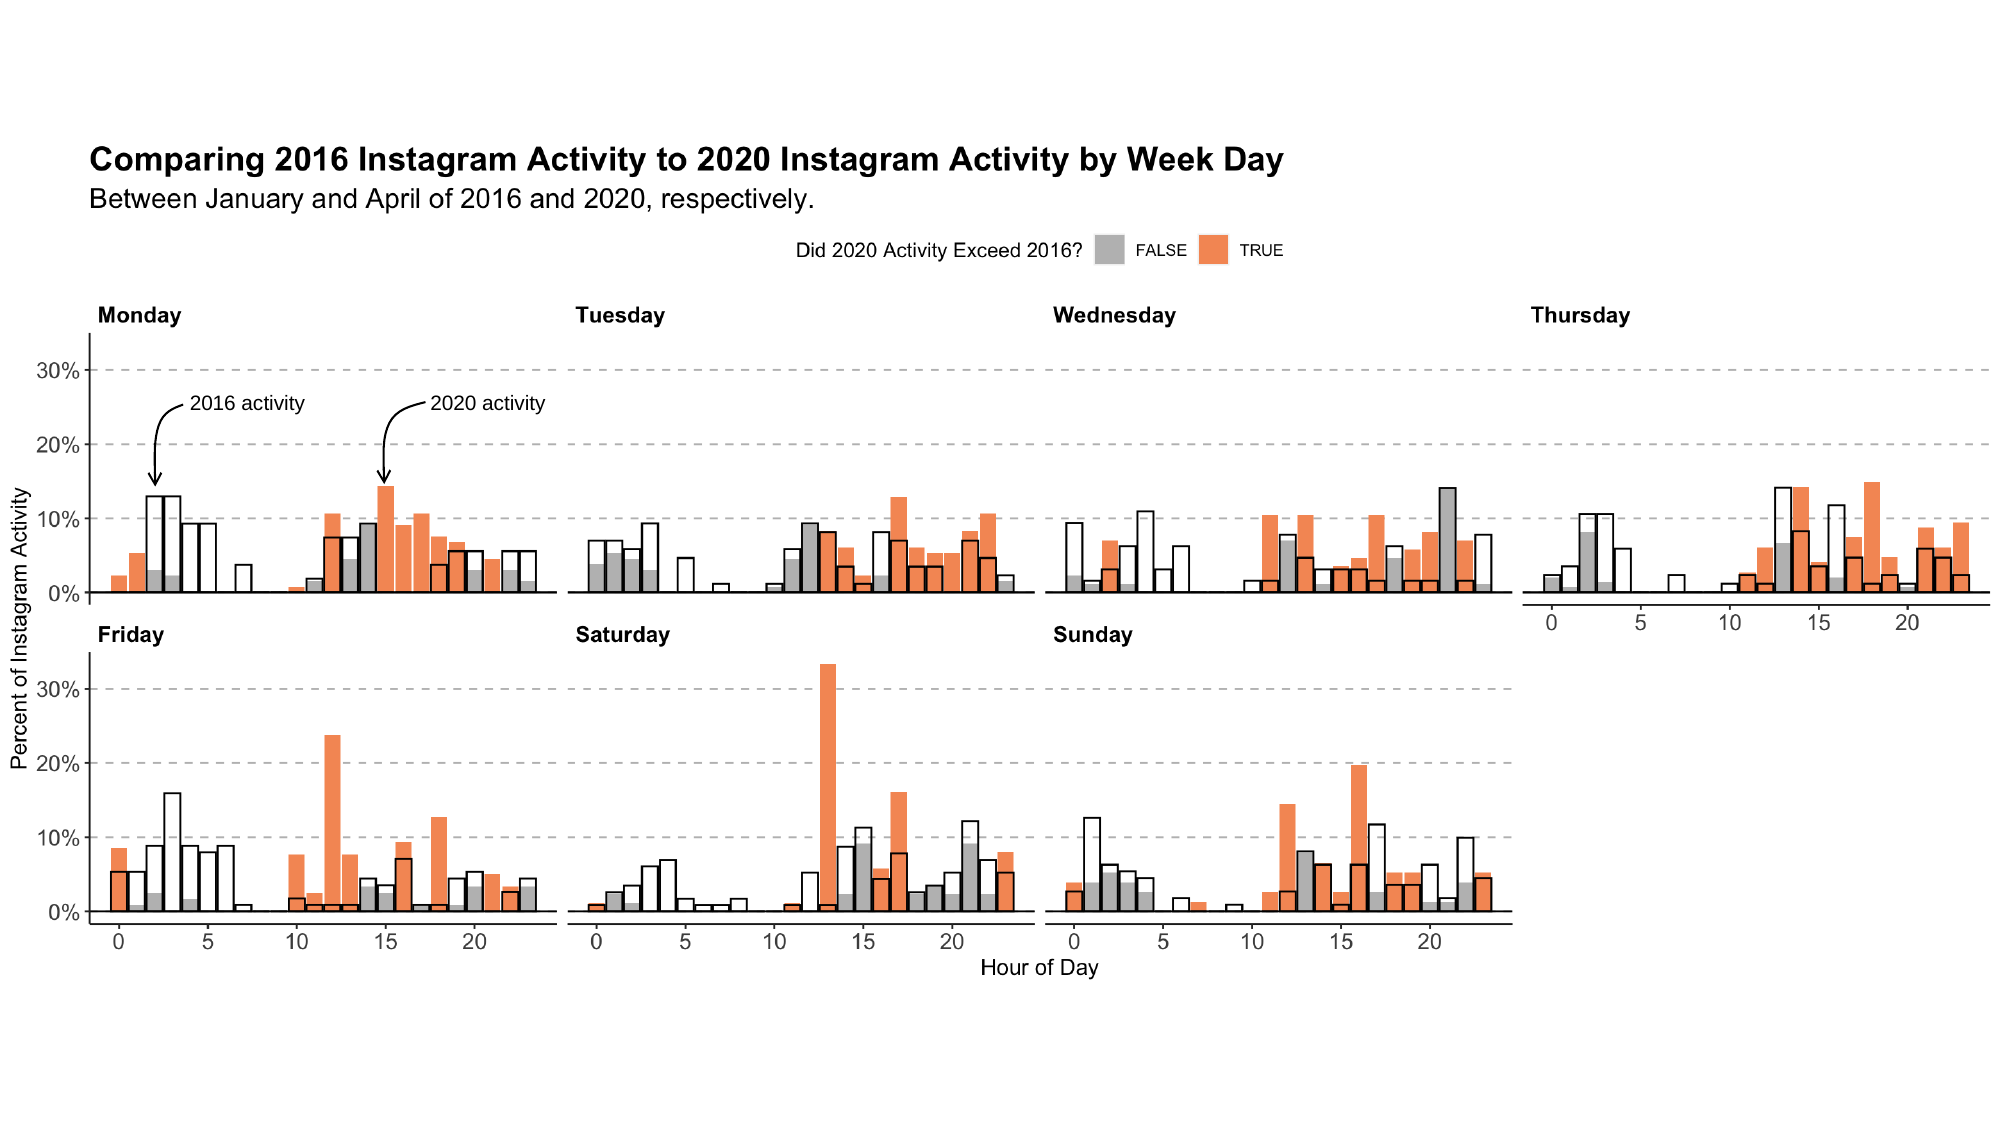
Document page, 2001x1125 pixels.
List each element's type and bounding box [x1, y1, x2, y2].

picture [0, 136, 2000, 989]
